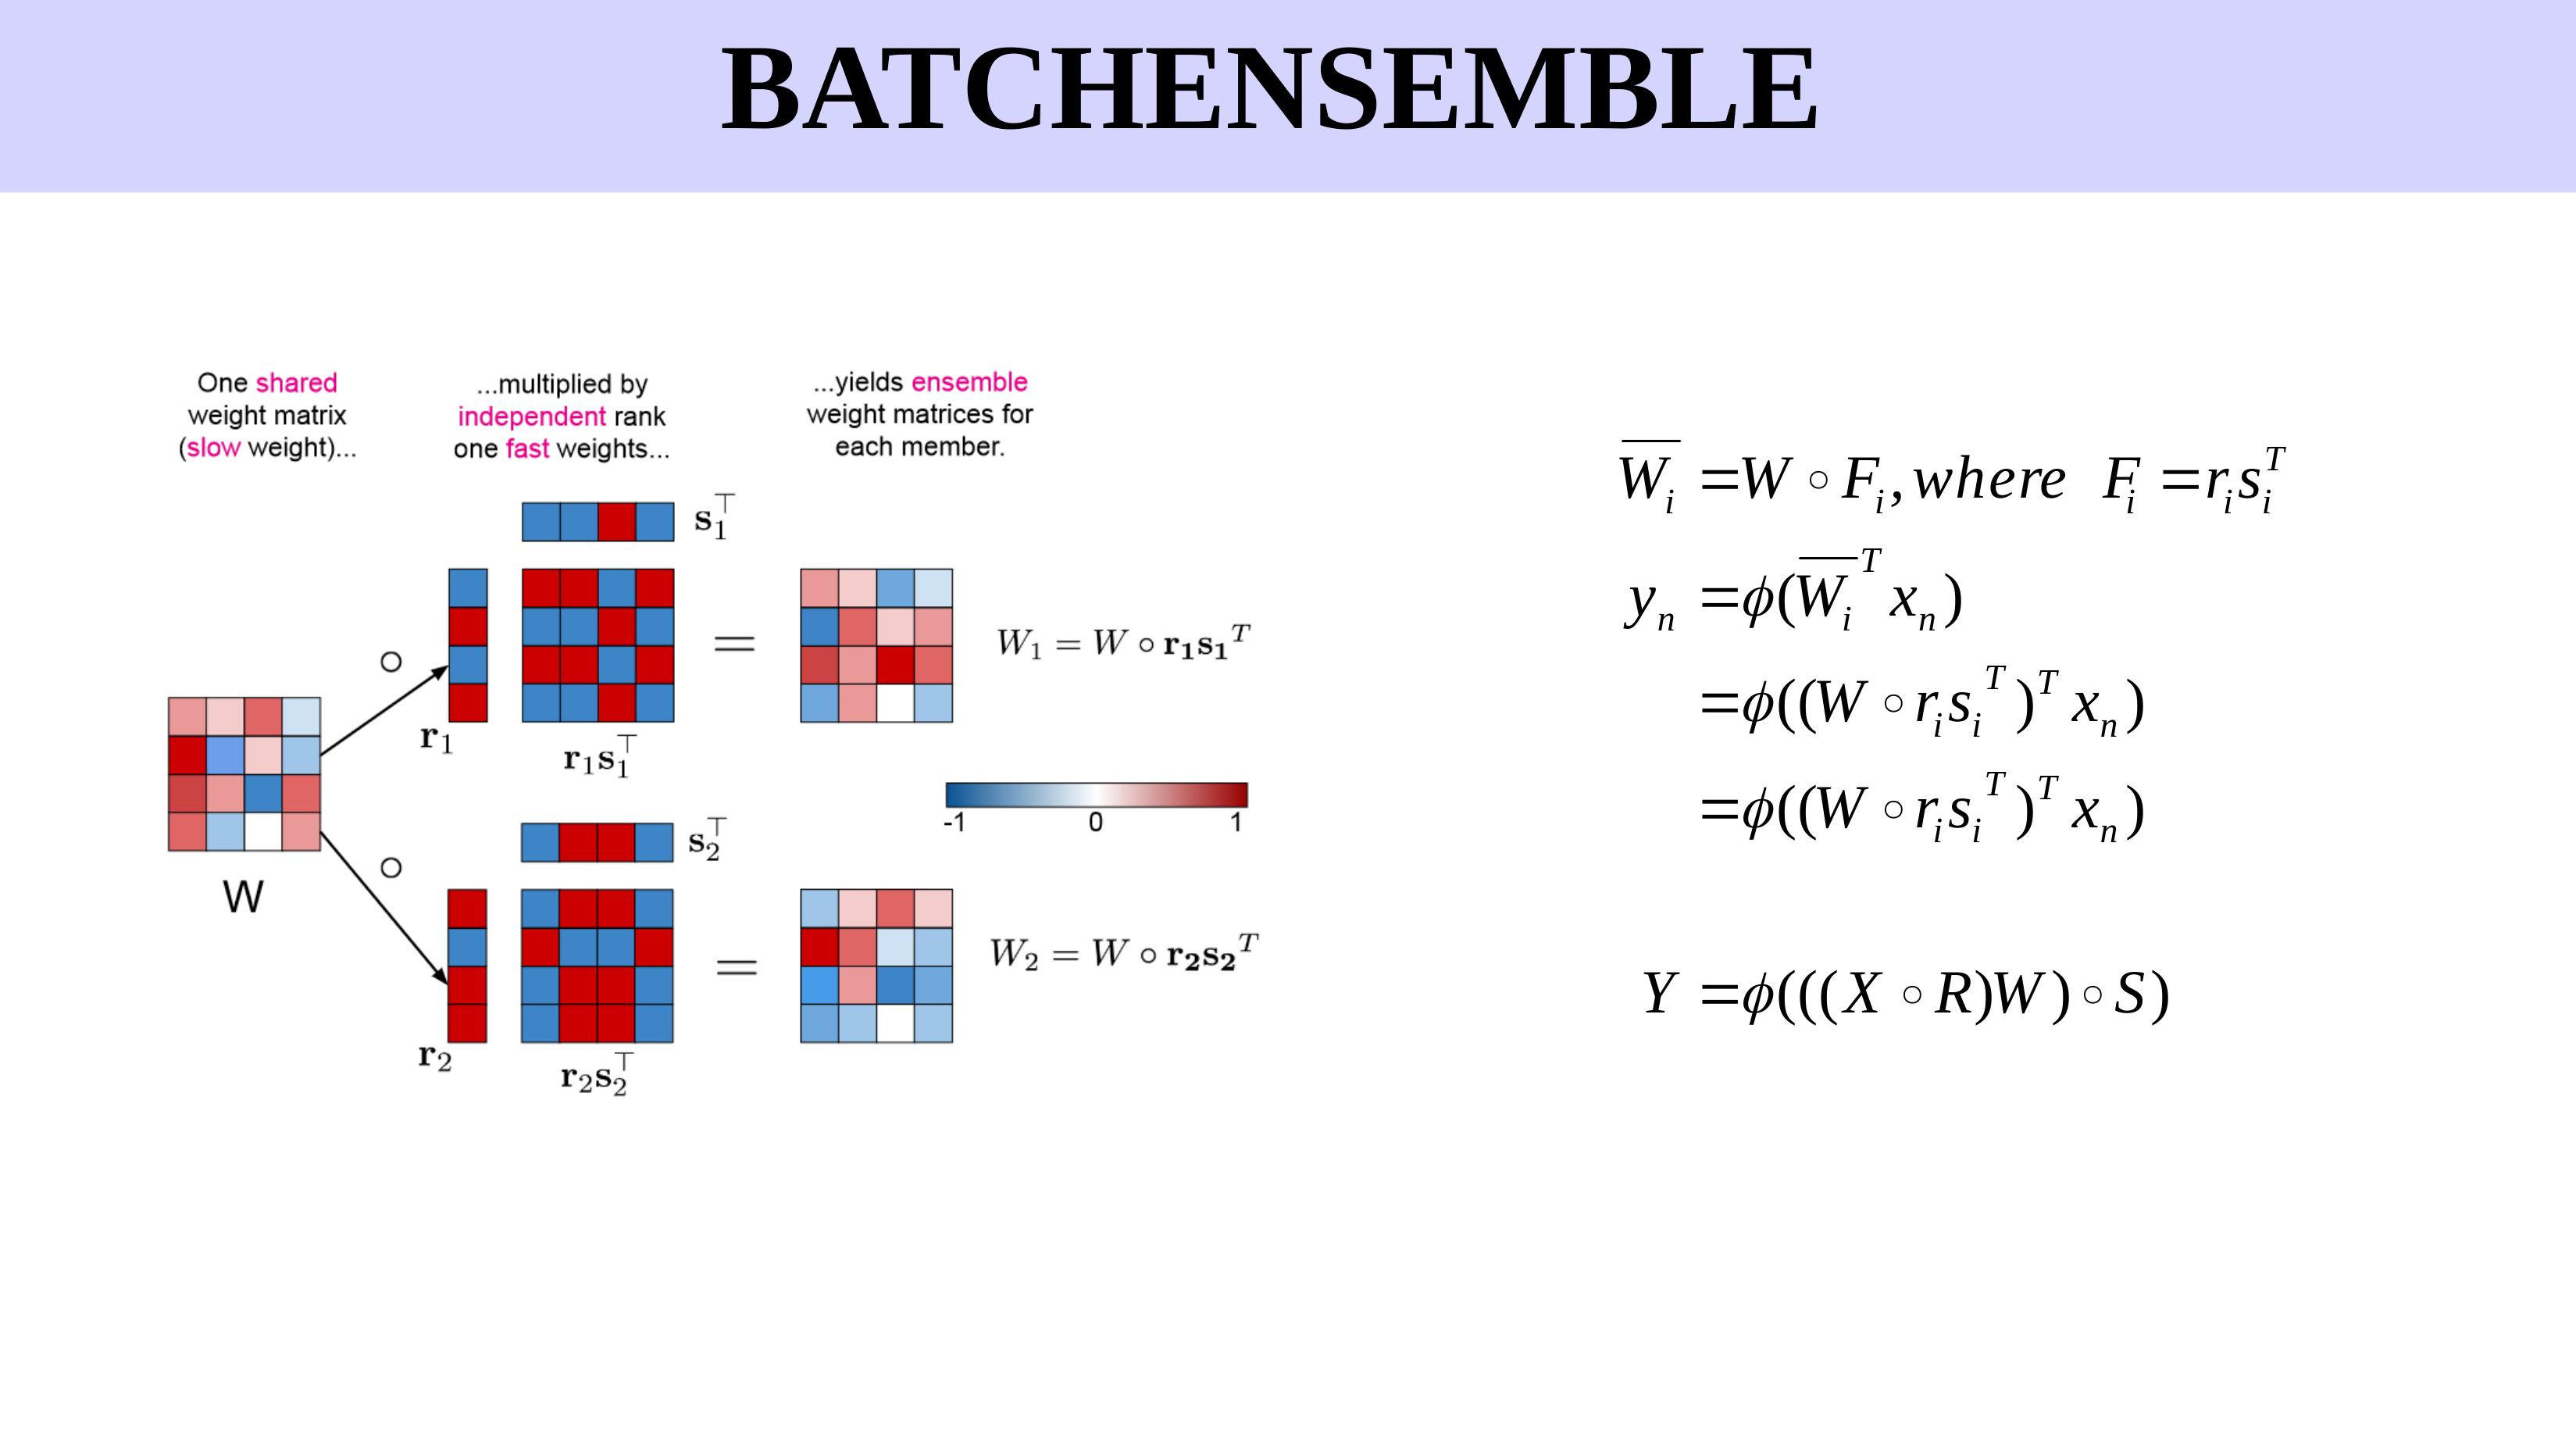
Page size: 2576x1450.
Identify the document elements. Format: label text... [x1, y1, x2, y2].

picture [129, 328, 1313, 1121]
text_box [1612, 425, 2299, 1041]
title BATCHENSEMBLE [668, 6, 1908, 303]
